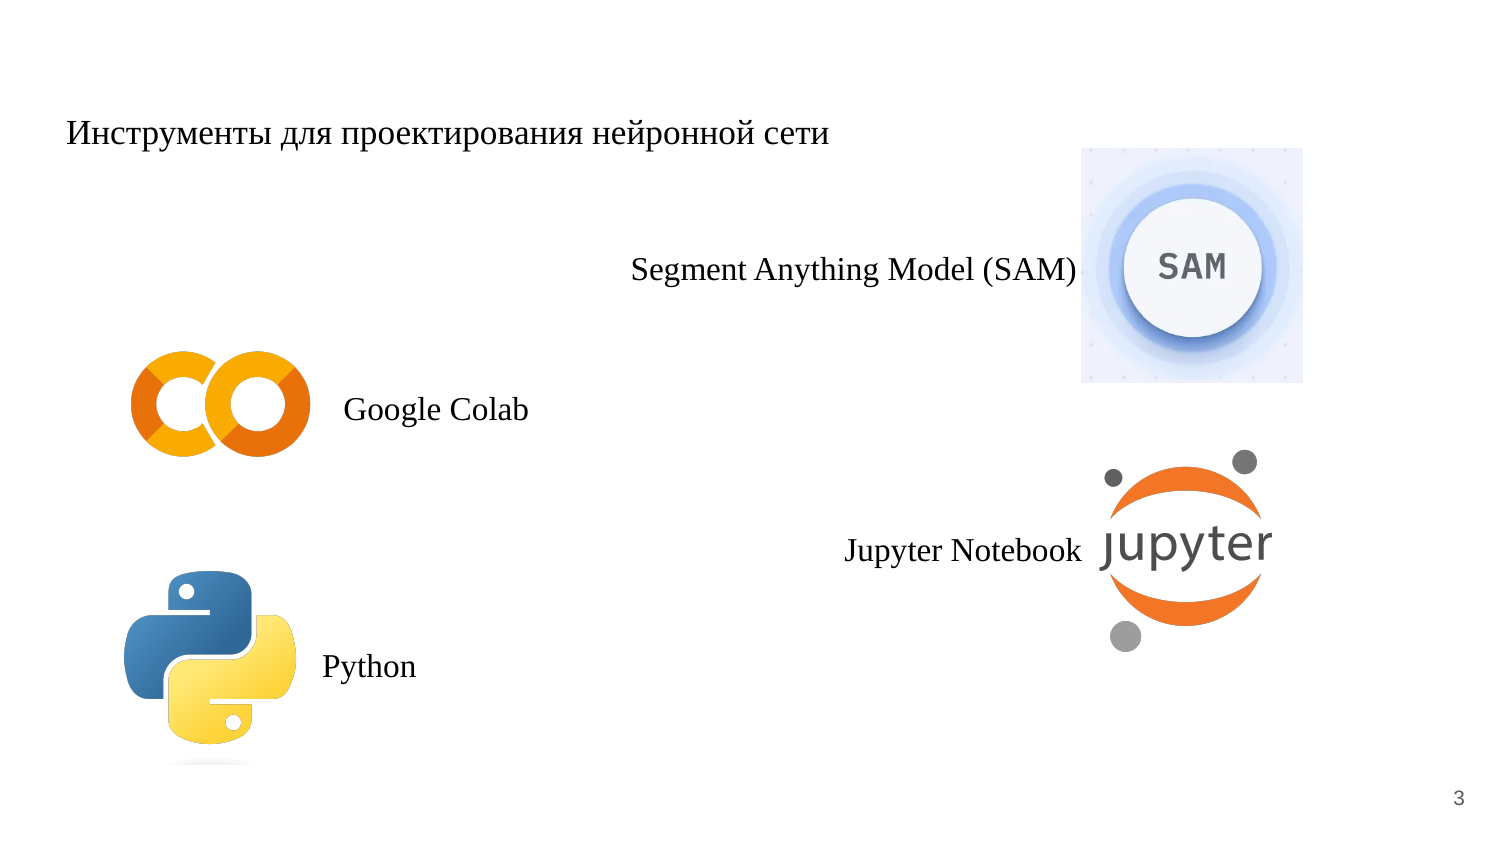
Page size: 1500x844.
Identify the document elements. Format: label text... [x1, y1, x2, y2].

slide_number ‹#› [1389, 764, 1480, 830]
text_box Jupyter Notebook [818, 506, 1092, 594]
picture [72, 313, 369, 496]
text_box Python [307, 629, 470, 717]
title Инструменты для проектирования нейронной сети [51, 72, 1449, 167]
picture [1097, 447, 1275, 654]
picture [1081, 148, 1304, 384]
picture [124, 570, 302, 766]
text_box Google Colab [373, 366, 565, 431]
text_box Segment Anything Model (SAM) [583, 225, 1075, 313]
